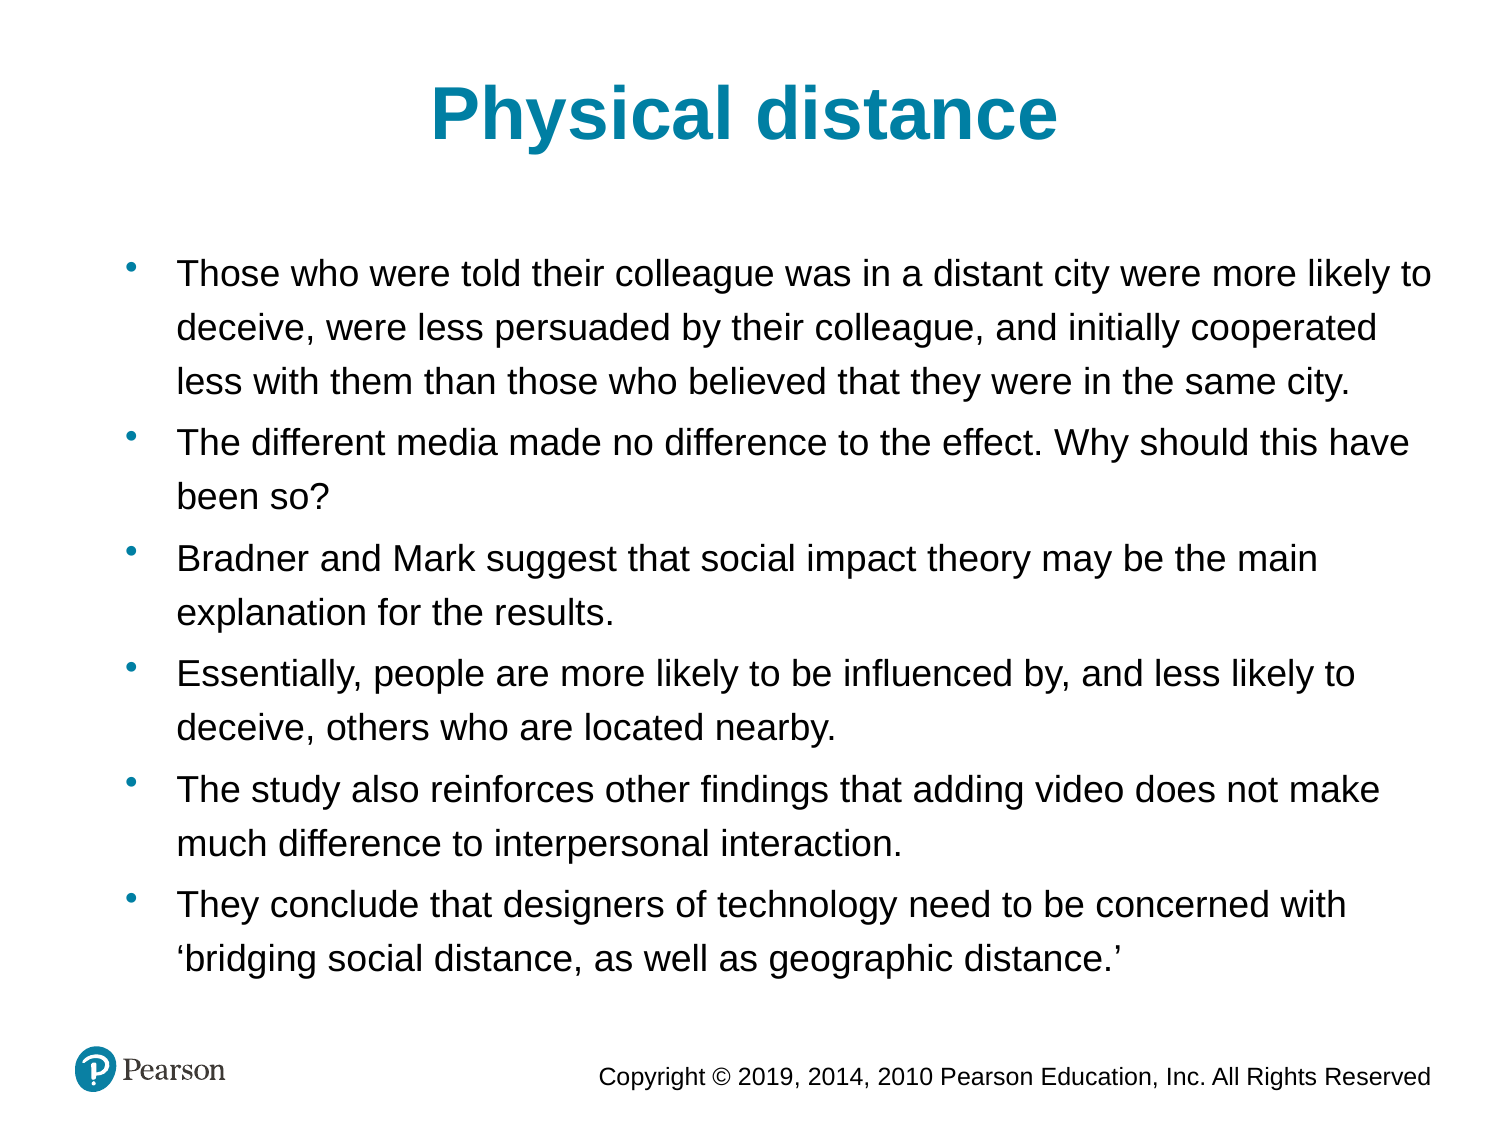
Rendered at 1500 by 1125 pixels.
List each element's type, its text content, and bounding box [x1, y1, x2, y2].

list Those who were told their colleague was in a distant city were more likely to deceive, were less persuaded by their colleague, and initially cooperated less with them than those who believed that they were in the same city. The different media made no difference to the effect. Why should this have been so? Bradner and Mark suggest that social impact theory may be the main explanation for the results. Essentially, people are more likely to be influenced by, and less likely to deceive, others who are located nearby. The study also reinforces other findings that adding video does not make much difference to interpersonal interaction. They conclude that designers of technology need to be concerned with ‘bridging social distance, as well as geographic distance.’ [110, 232, 1455, 1024]
title Physical distance [108, 61, 1403, 158]
